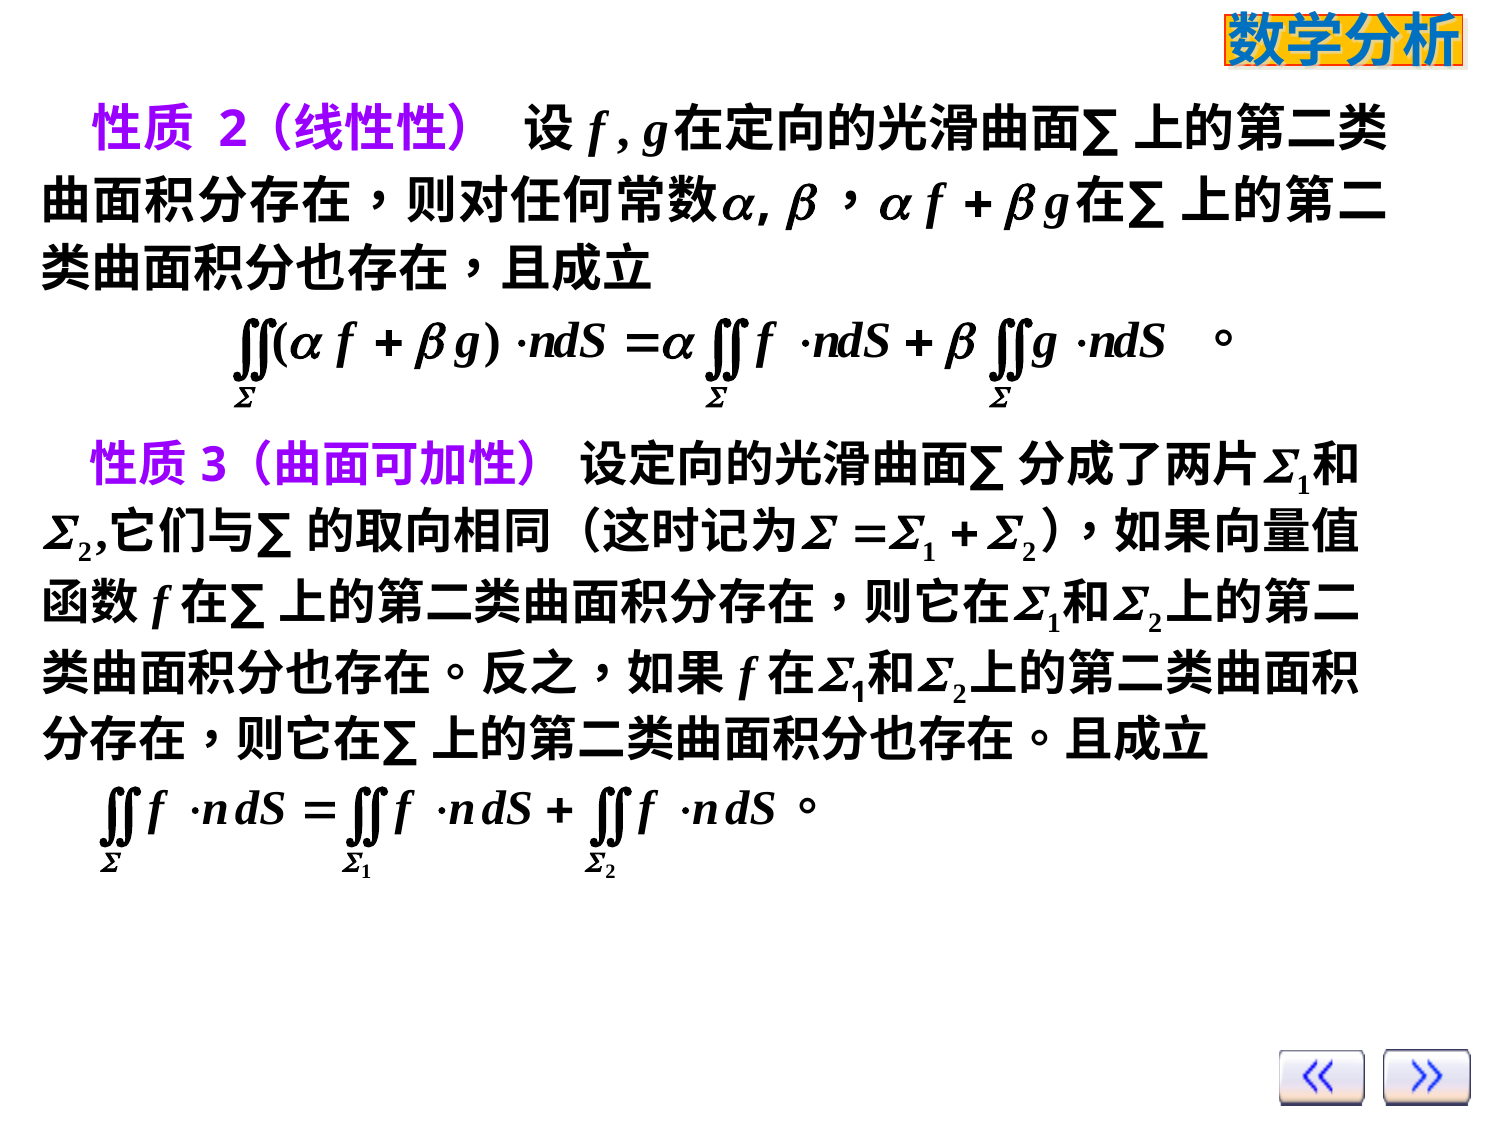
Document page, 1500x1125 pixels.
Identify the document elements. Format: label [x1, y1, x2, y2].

text_box [40, 432, 1361, 940]
picture [1279, 1050, 1365, 1106]
text_box [40, 89, 1389, 412]
picture [1383, 1049, 1471, 1106]
